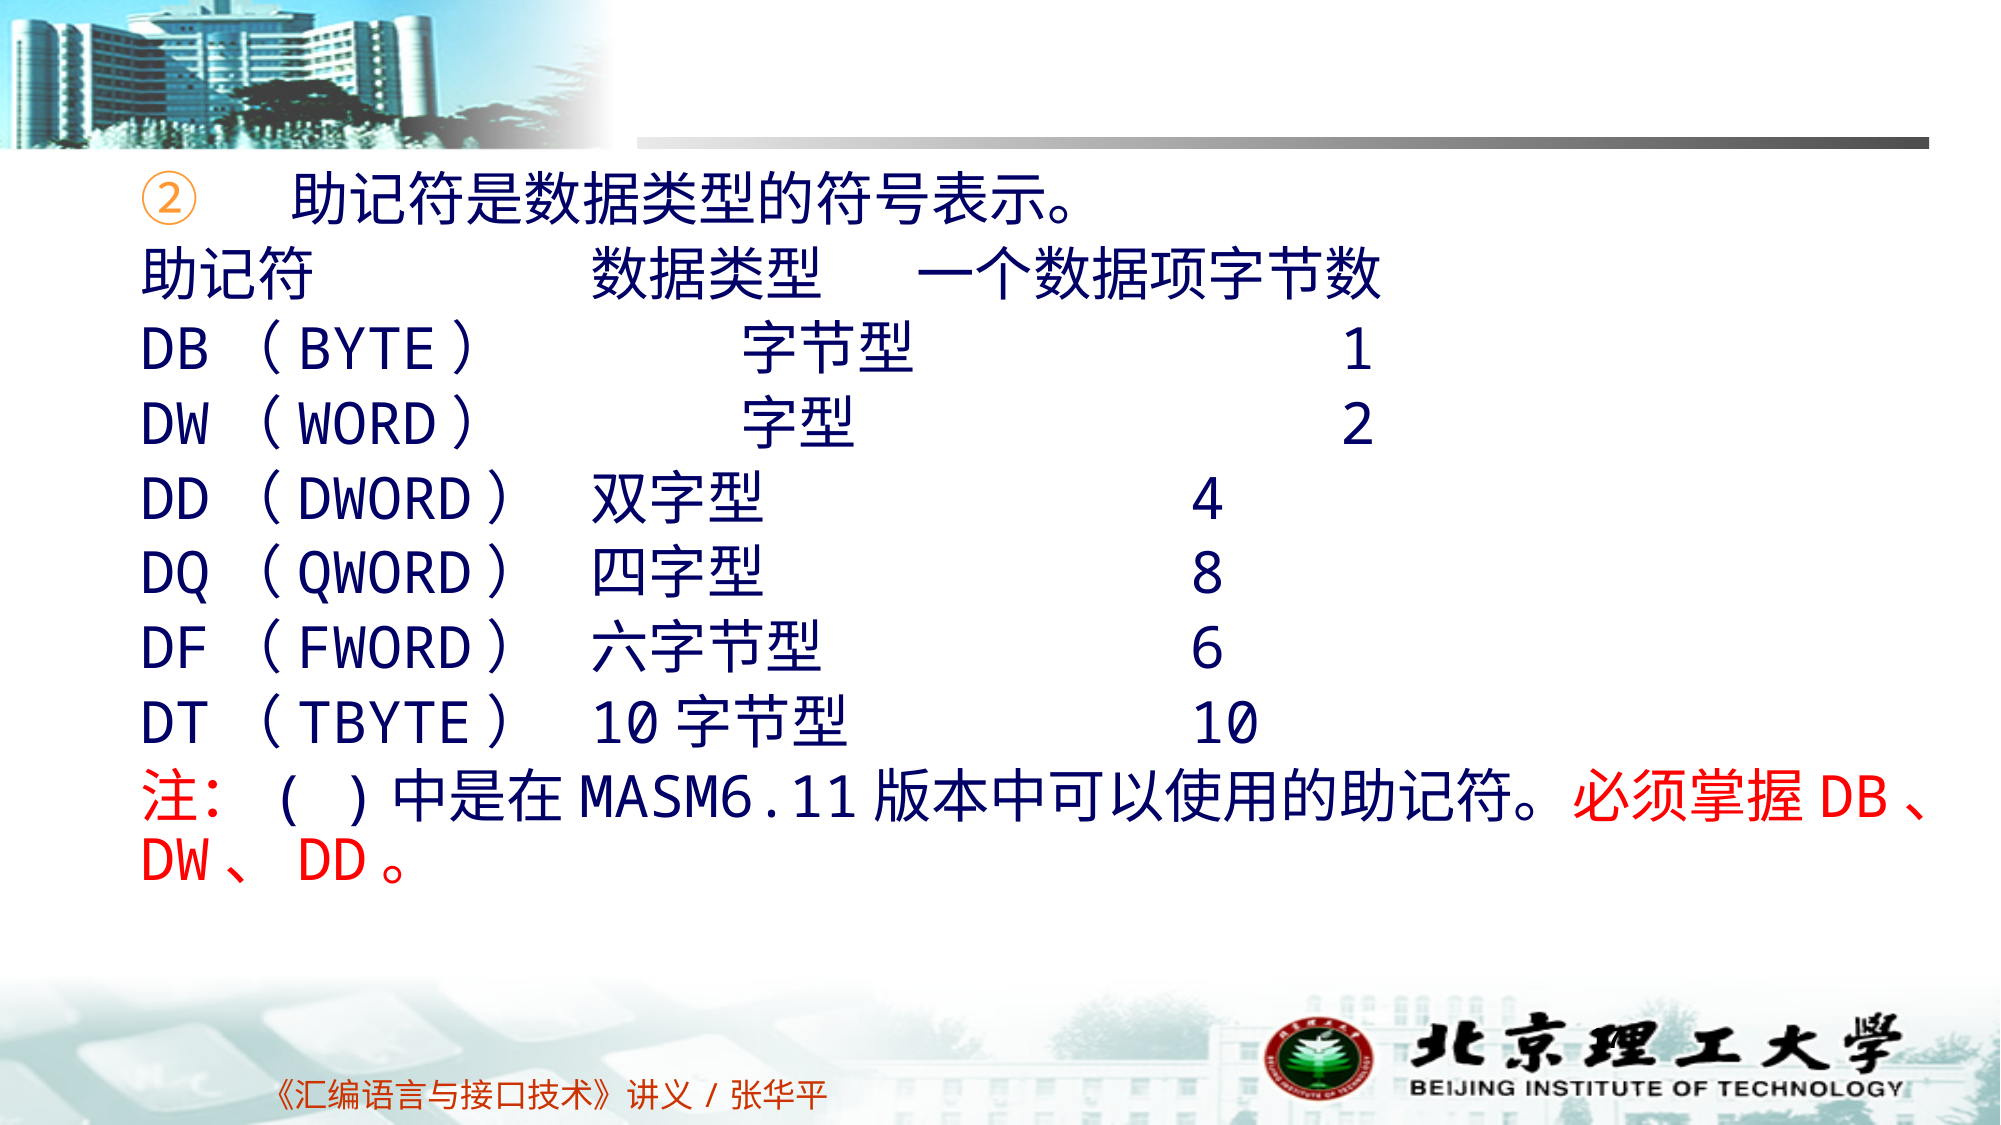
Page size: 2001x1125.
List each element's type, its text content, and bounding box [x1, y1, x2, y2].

picture [0, 0, 2000, 1125]
list ② 助记符是数据类型的符号表示。 助记符 数据类型 一个数据项字节数 DB（BYTE） 字节型 1 DW（WORD） 字型 2 DD（DWORD） 双字型 4 DQ（QWORD） 四字型 8 DF（FWORD） 六字节型 6 DT（TBYTE） 10字节型 10 注：( )中是在MASM6.11版本中可以使用的助记符。必须掌握DB、DW、DD。 [125, 162, 1981, 1088]
